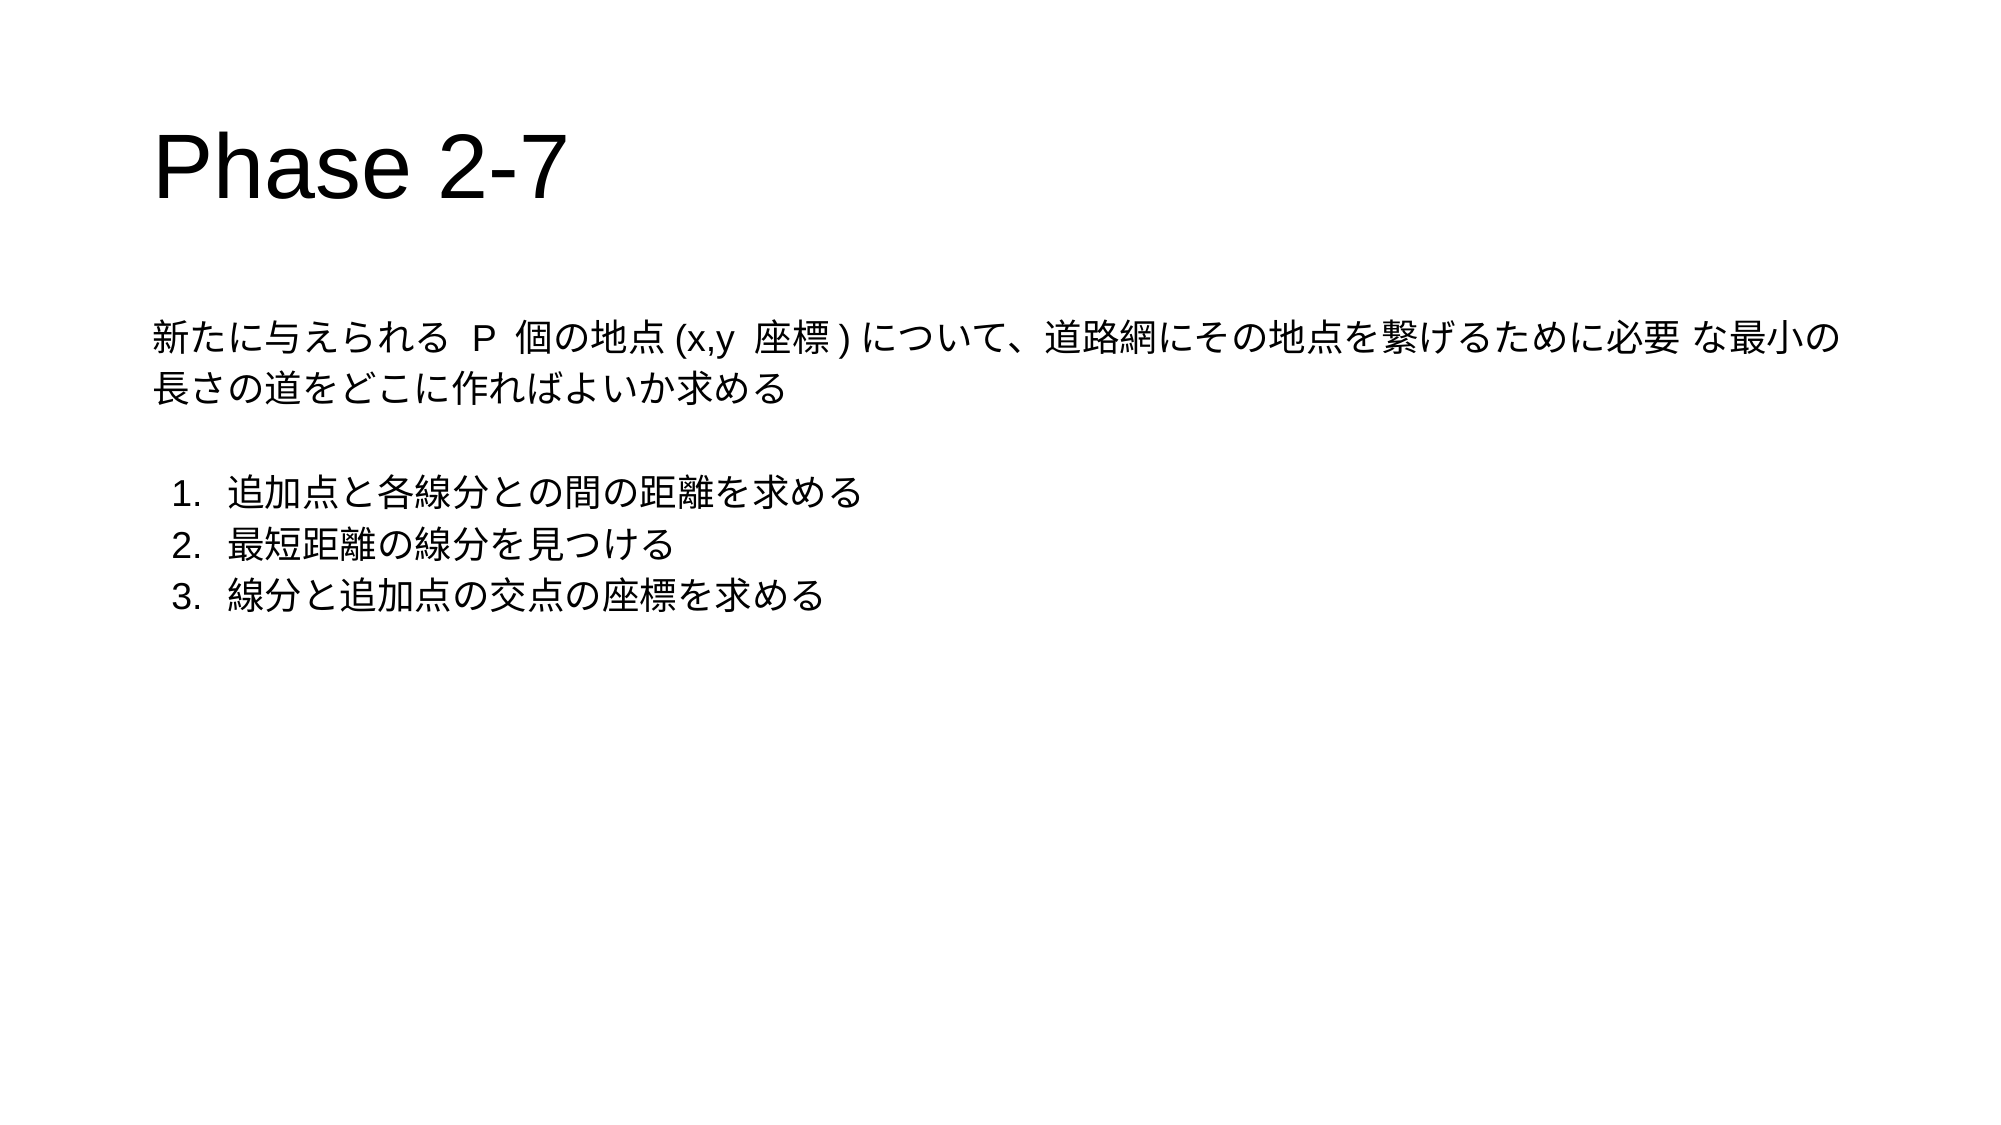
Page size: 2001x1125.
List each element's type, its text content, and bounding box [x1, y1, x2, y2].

title Phase 2-7 [137, 59, 1863, 278]
list 新たに与えられる P 個の地点(x,y 座標)について、道路網にその地点を繋げるために必要 な最小の⻑さの道をどこに作ればよいか求める 追加点と各線分との間の距離を求める 最短距離の線分を見つける 線分と追加点の交点の座標を求める [137, 299, 1863, 1014]
